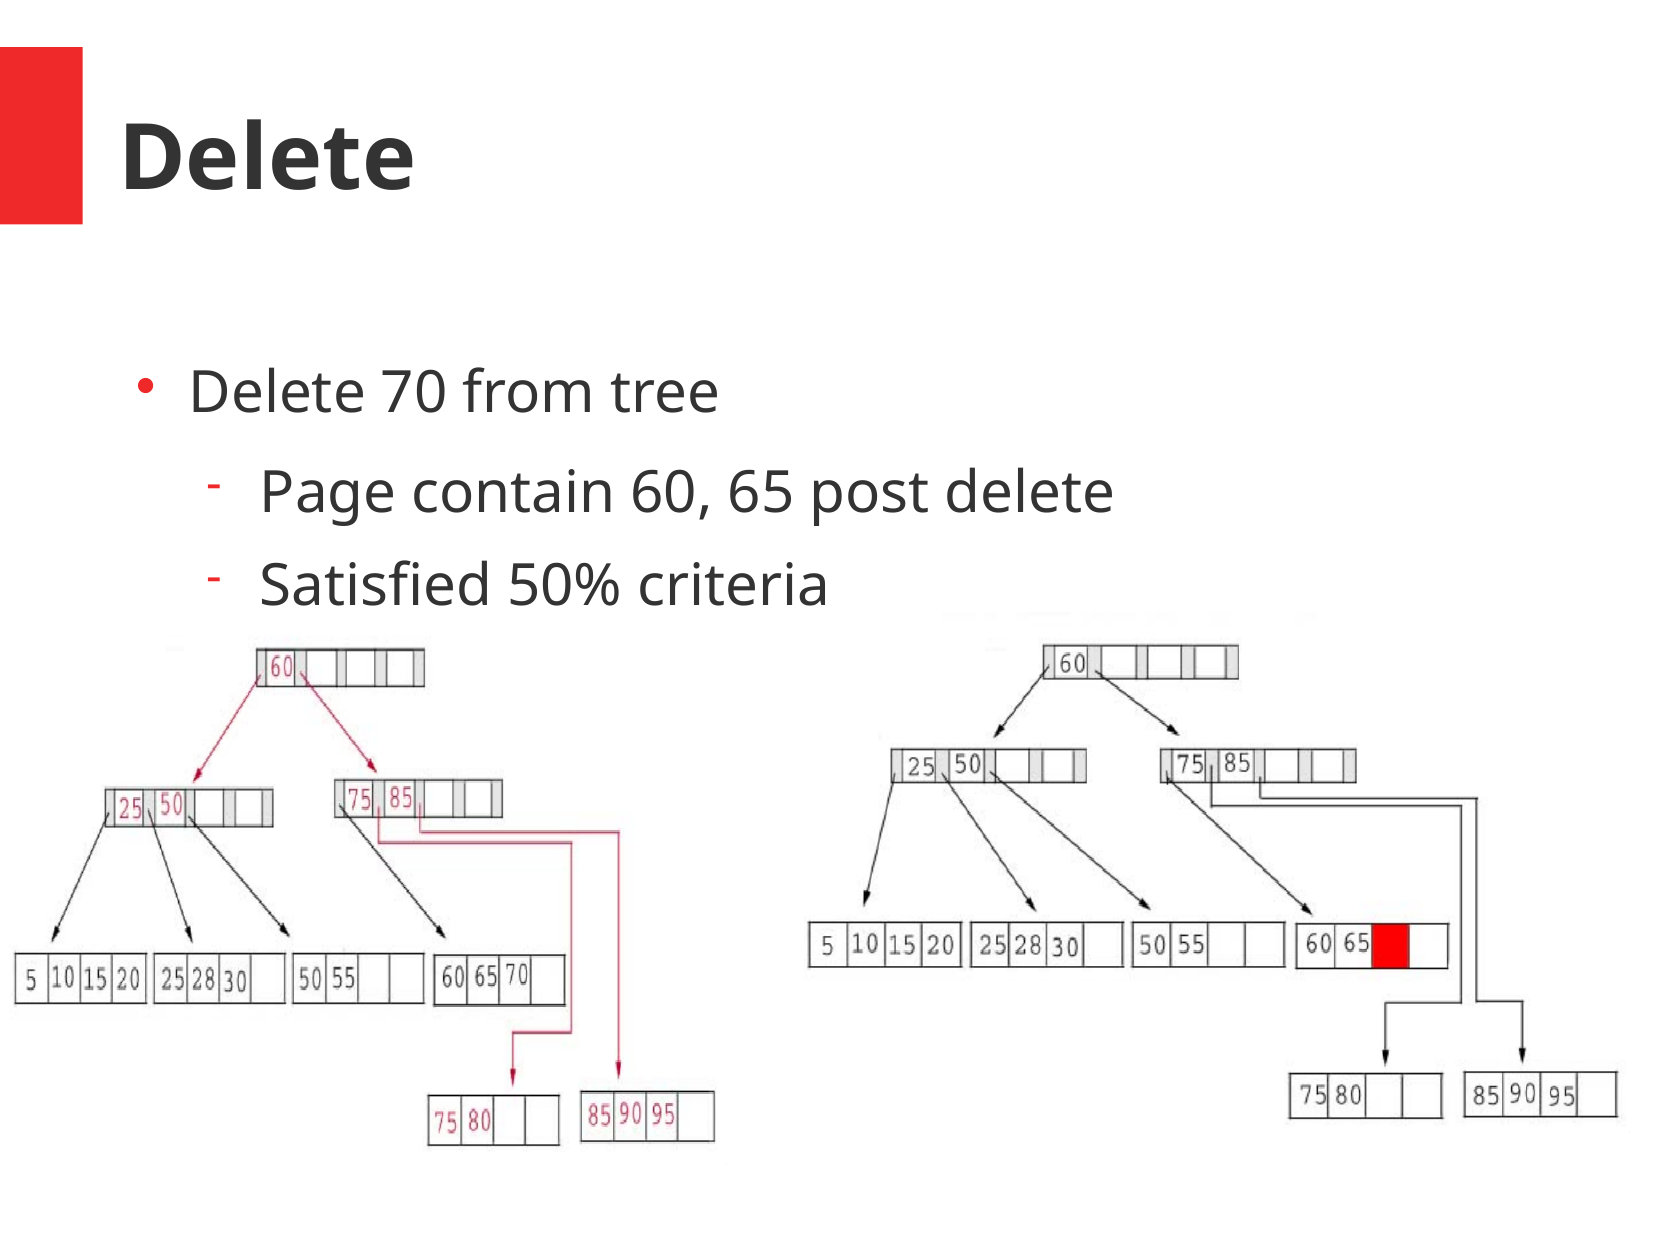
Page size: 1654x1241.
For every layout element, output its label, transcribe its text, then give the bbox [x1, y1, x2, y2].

picture [798, 608, 1631, 1134]
text_box Delete 70 from tree Page contain 60, 65 post delete Satisfied 50% criteria [118, 354, 1536, 1074]
text_box Delete [118, 49, 1571, 257]
picture [6, 629, 727, 1165]
